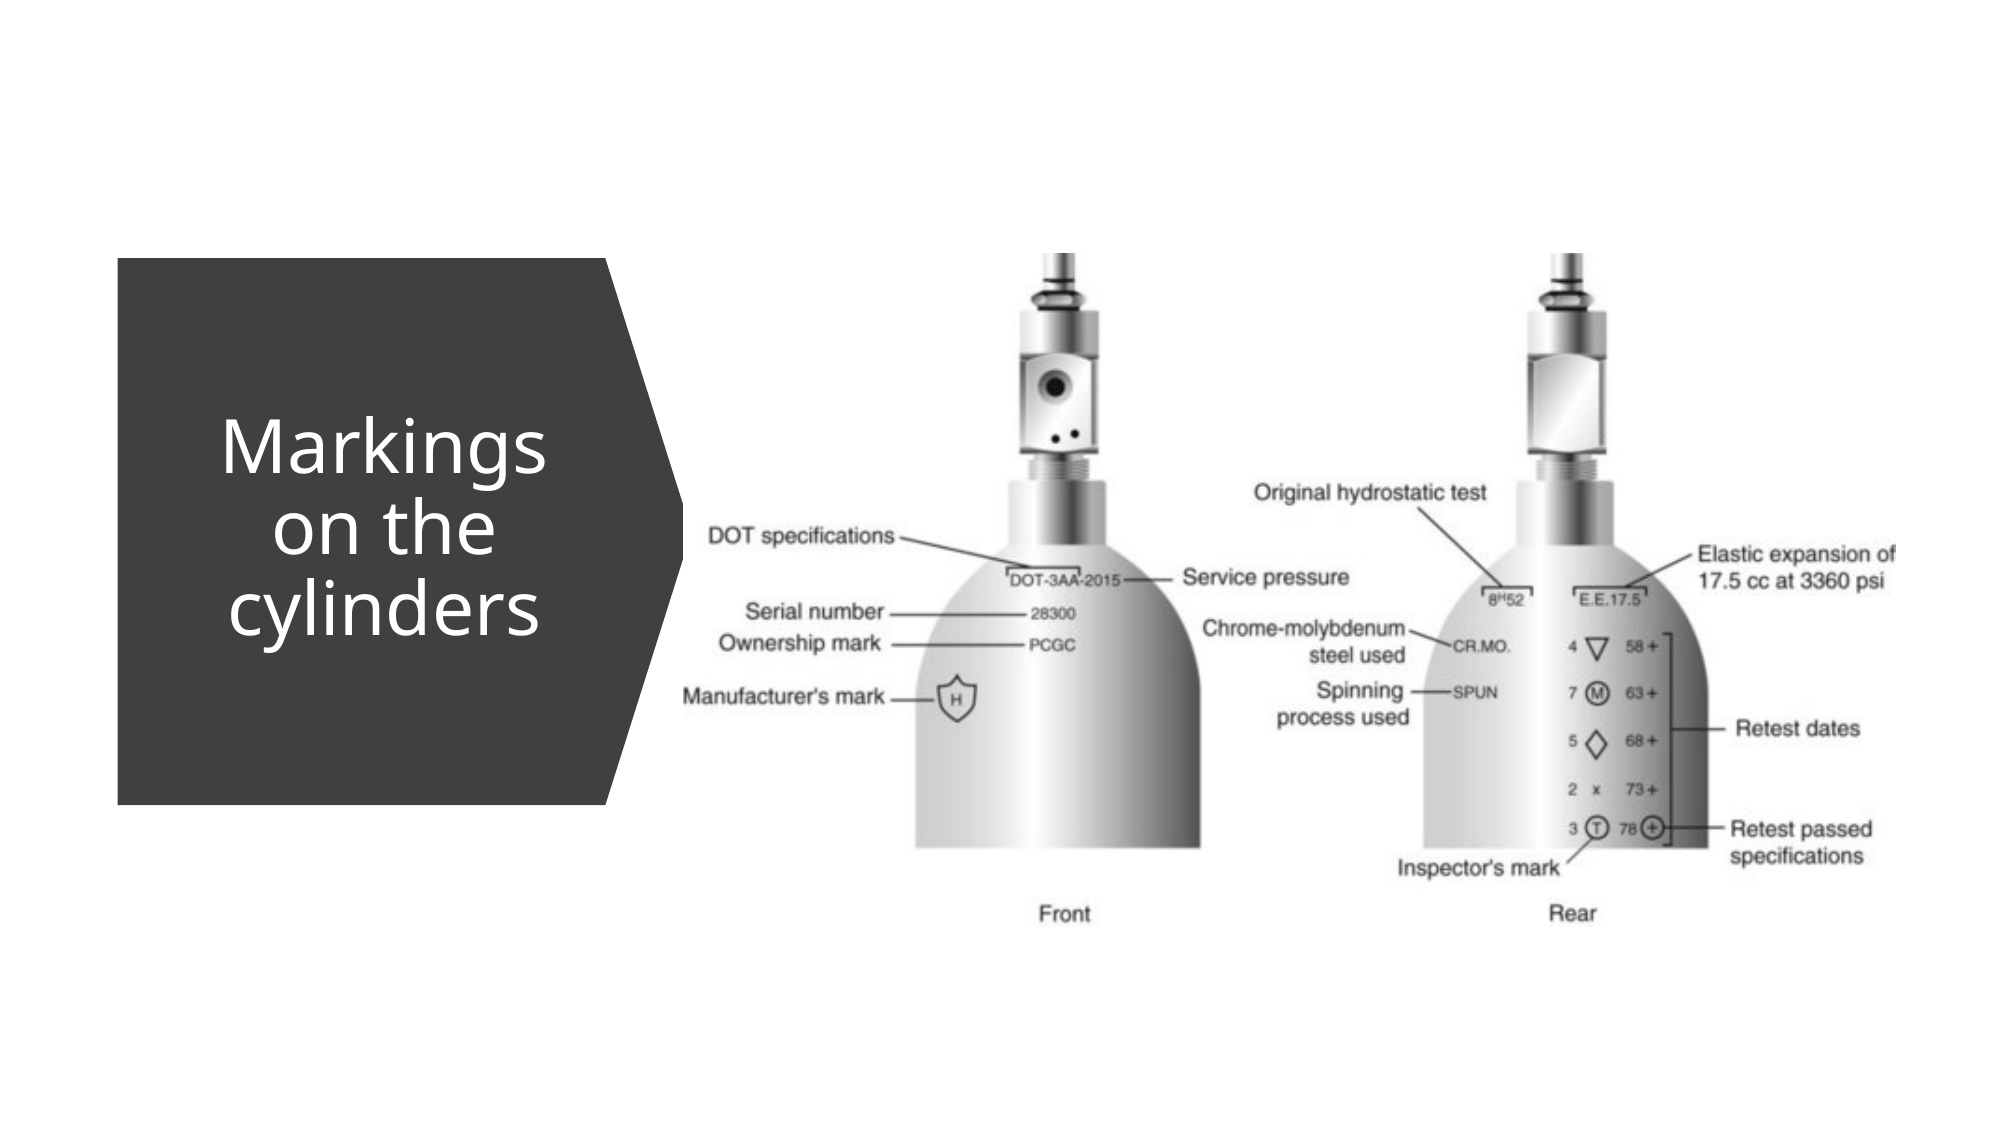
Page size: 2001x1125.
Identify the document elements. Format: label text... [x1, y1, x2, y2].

title Markings on the cylinders [168, 321, 601, 739]
picture [683, 253, 1896, 927]
text_box [116, 257, 683, 807]
